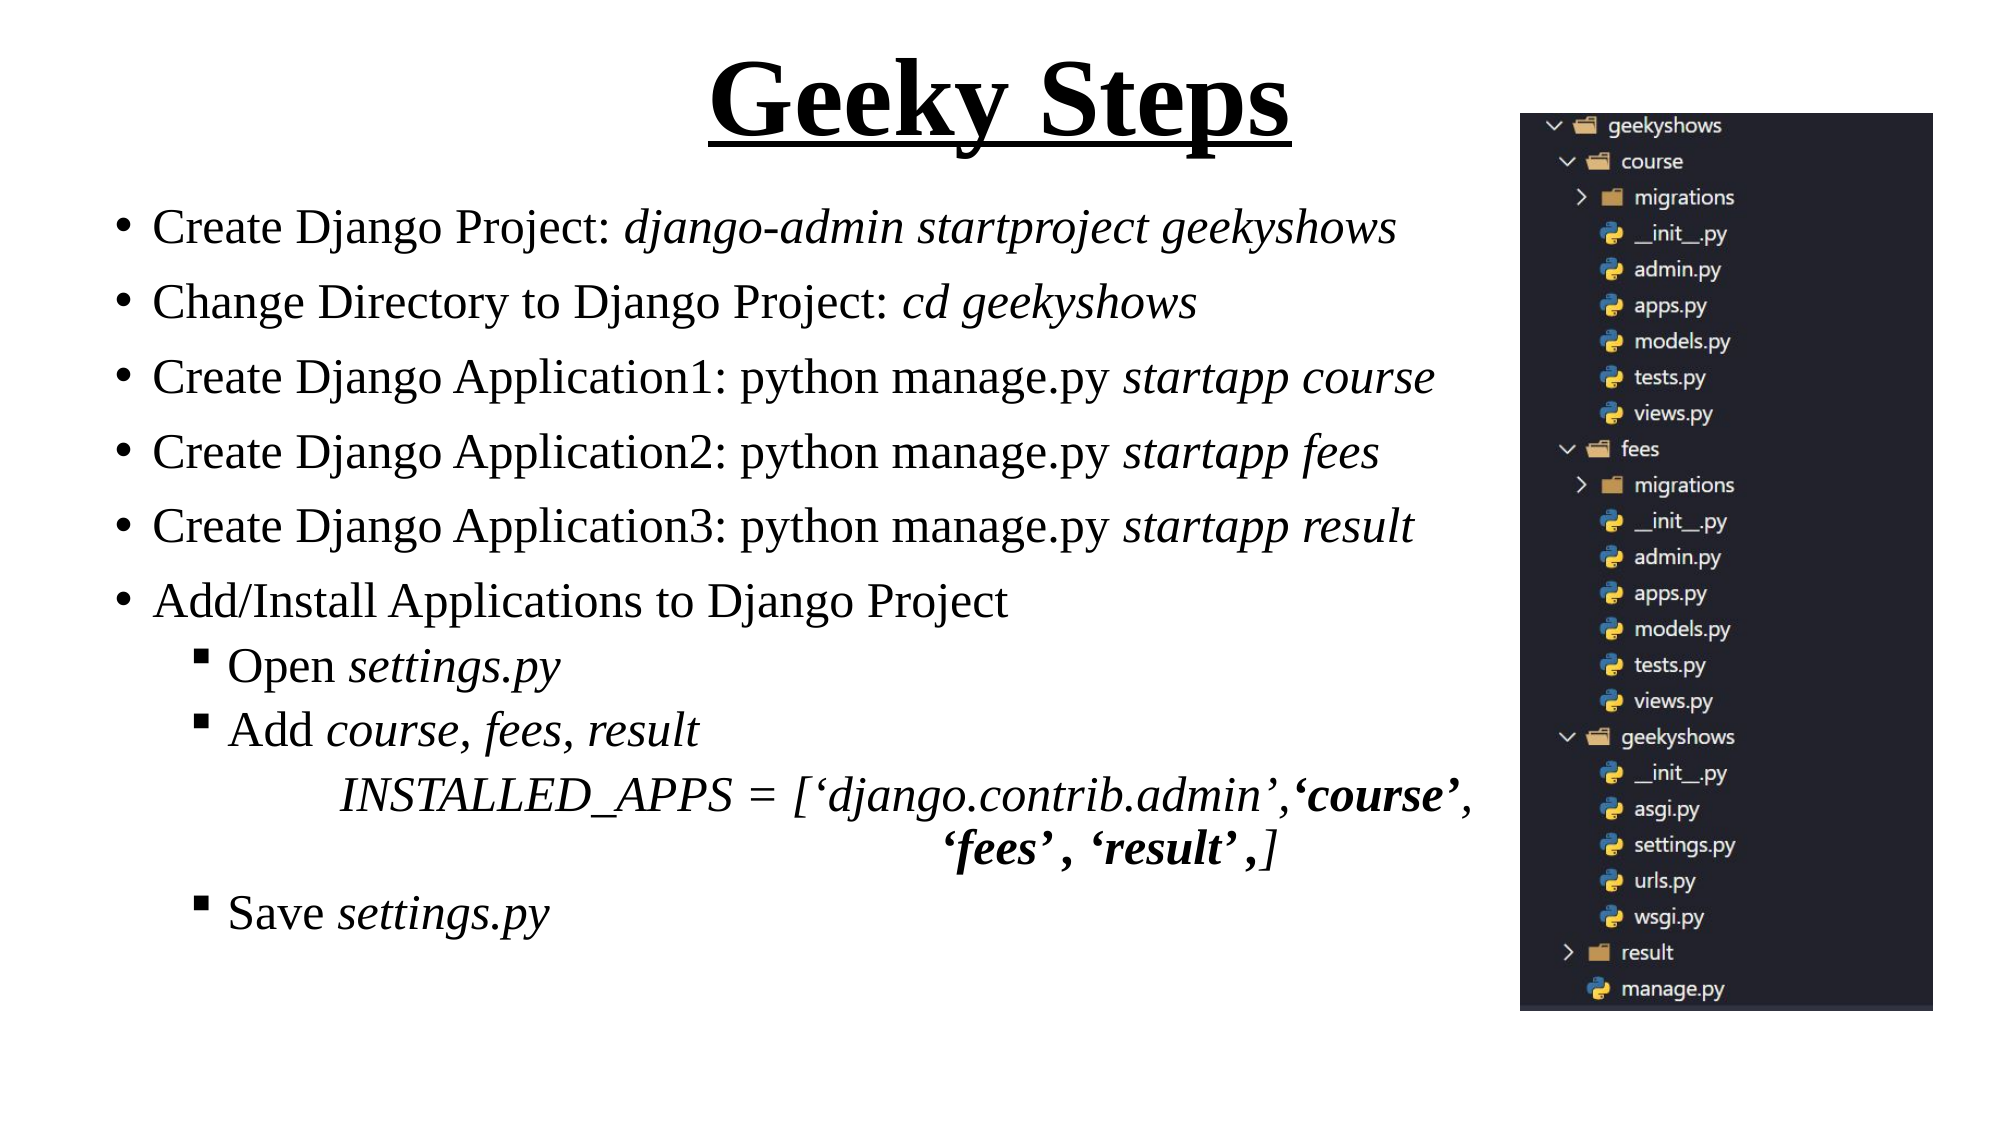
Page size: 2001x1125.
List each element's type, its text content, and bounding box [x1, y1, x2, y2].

picture [1520, 113, 1933, 1011]
title Geeky Steps [99, 5, 1900, 193]
list Create Django Project: django-admin startproject geekyshows Change Directory to Django Project: cd geekyshows Create Django Application1: python manage.py startapp course Create Django Application2: python manage.py startapp fees Create Django Application3: python manage.py startapp result Add/Install Applications to Django Project Open settings.py Add course, fees, result INSTALLED_APPS = [‘django.contrib.admin’,‘course’, ‘fees’ , ‘result’ ,] Save settings.py [99, 193, 1498, 1090]
